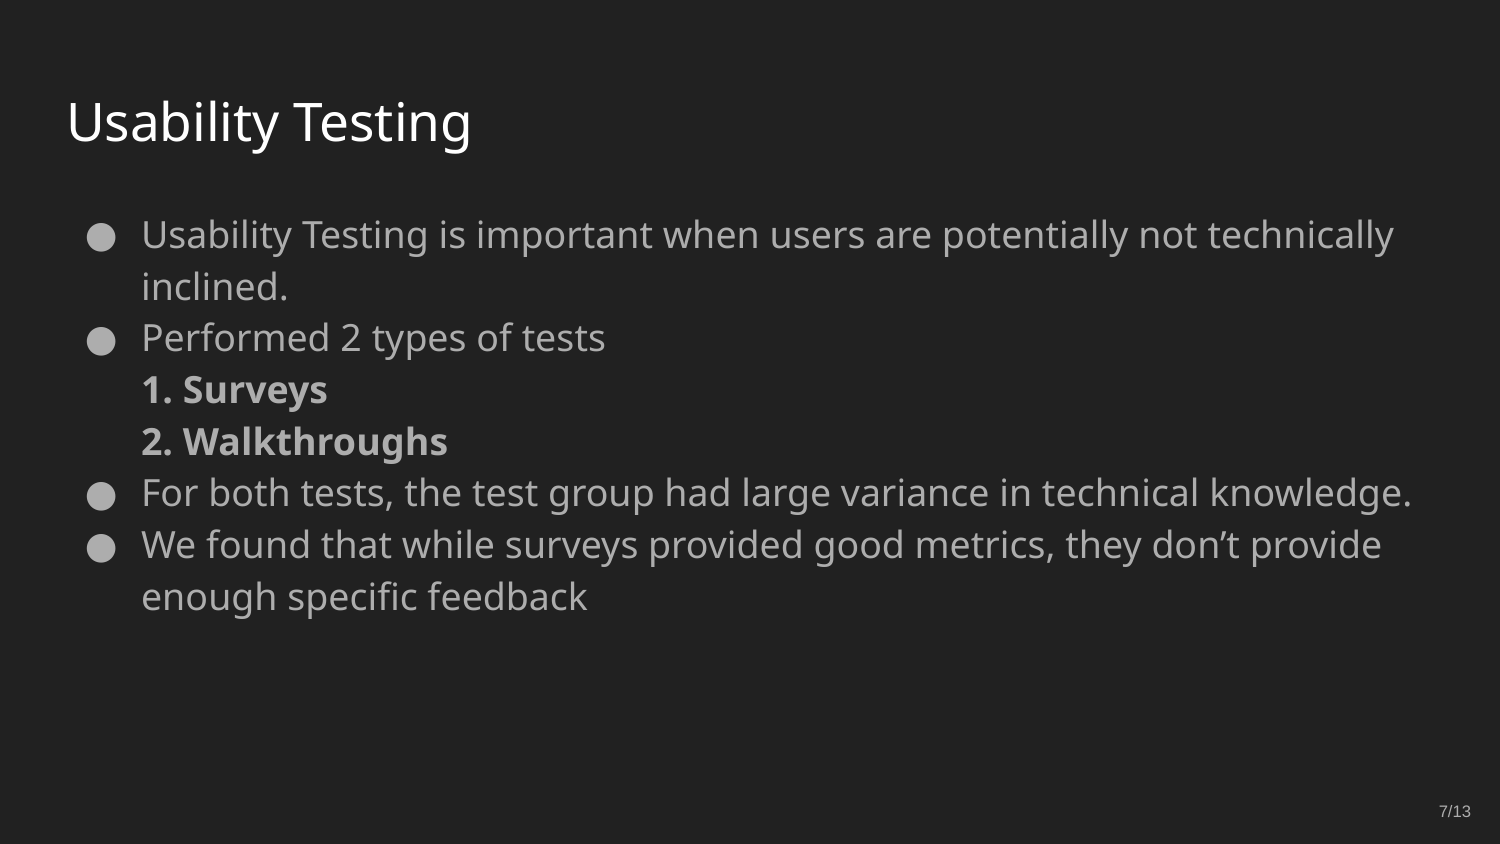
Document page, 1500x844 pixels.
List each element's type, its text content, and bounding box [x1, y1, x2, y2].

list Usability Testing is important when users are potentially not technically inclined. Performed 2 types of tests 1. Surveys 2. Walkthroughs For both tests, the test group had large variance in technical knowledge. We found that while surveys provided good metrics, they don’t provide enough specific feedback [51, 189, 1449, 750]
text_box 7/13 [1423, 786, 1500, 844]
title Usability Testing [51, 72, 1449, 167]
